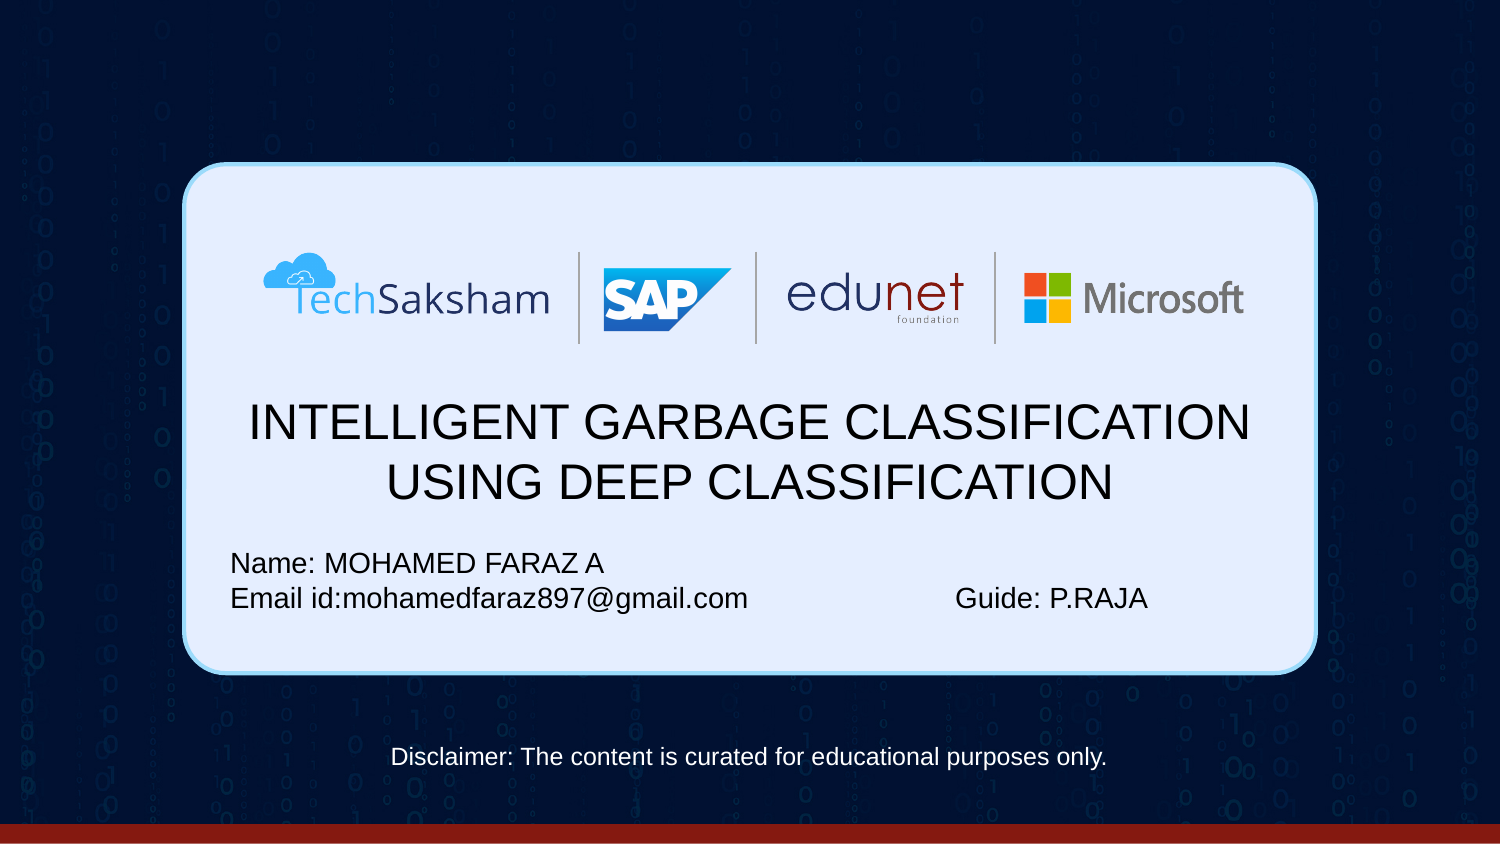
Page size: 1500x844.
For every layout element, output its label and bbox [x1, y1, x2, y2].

text_box [256, 244, 1250, 345]
picture [0, 0, 1500, 824]
